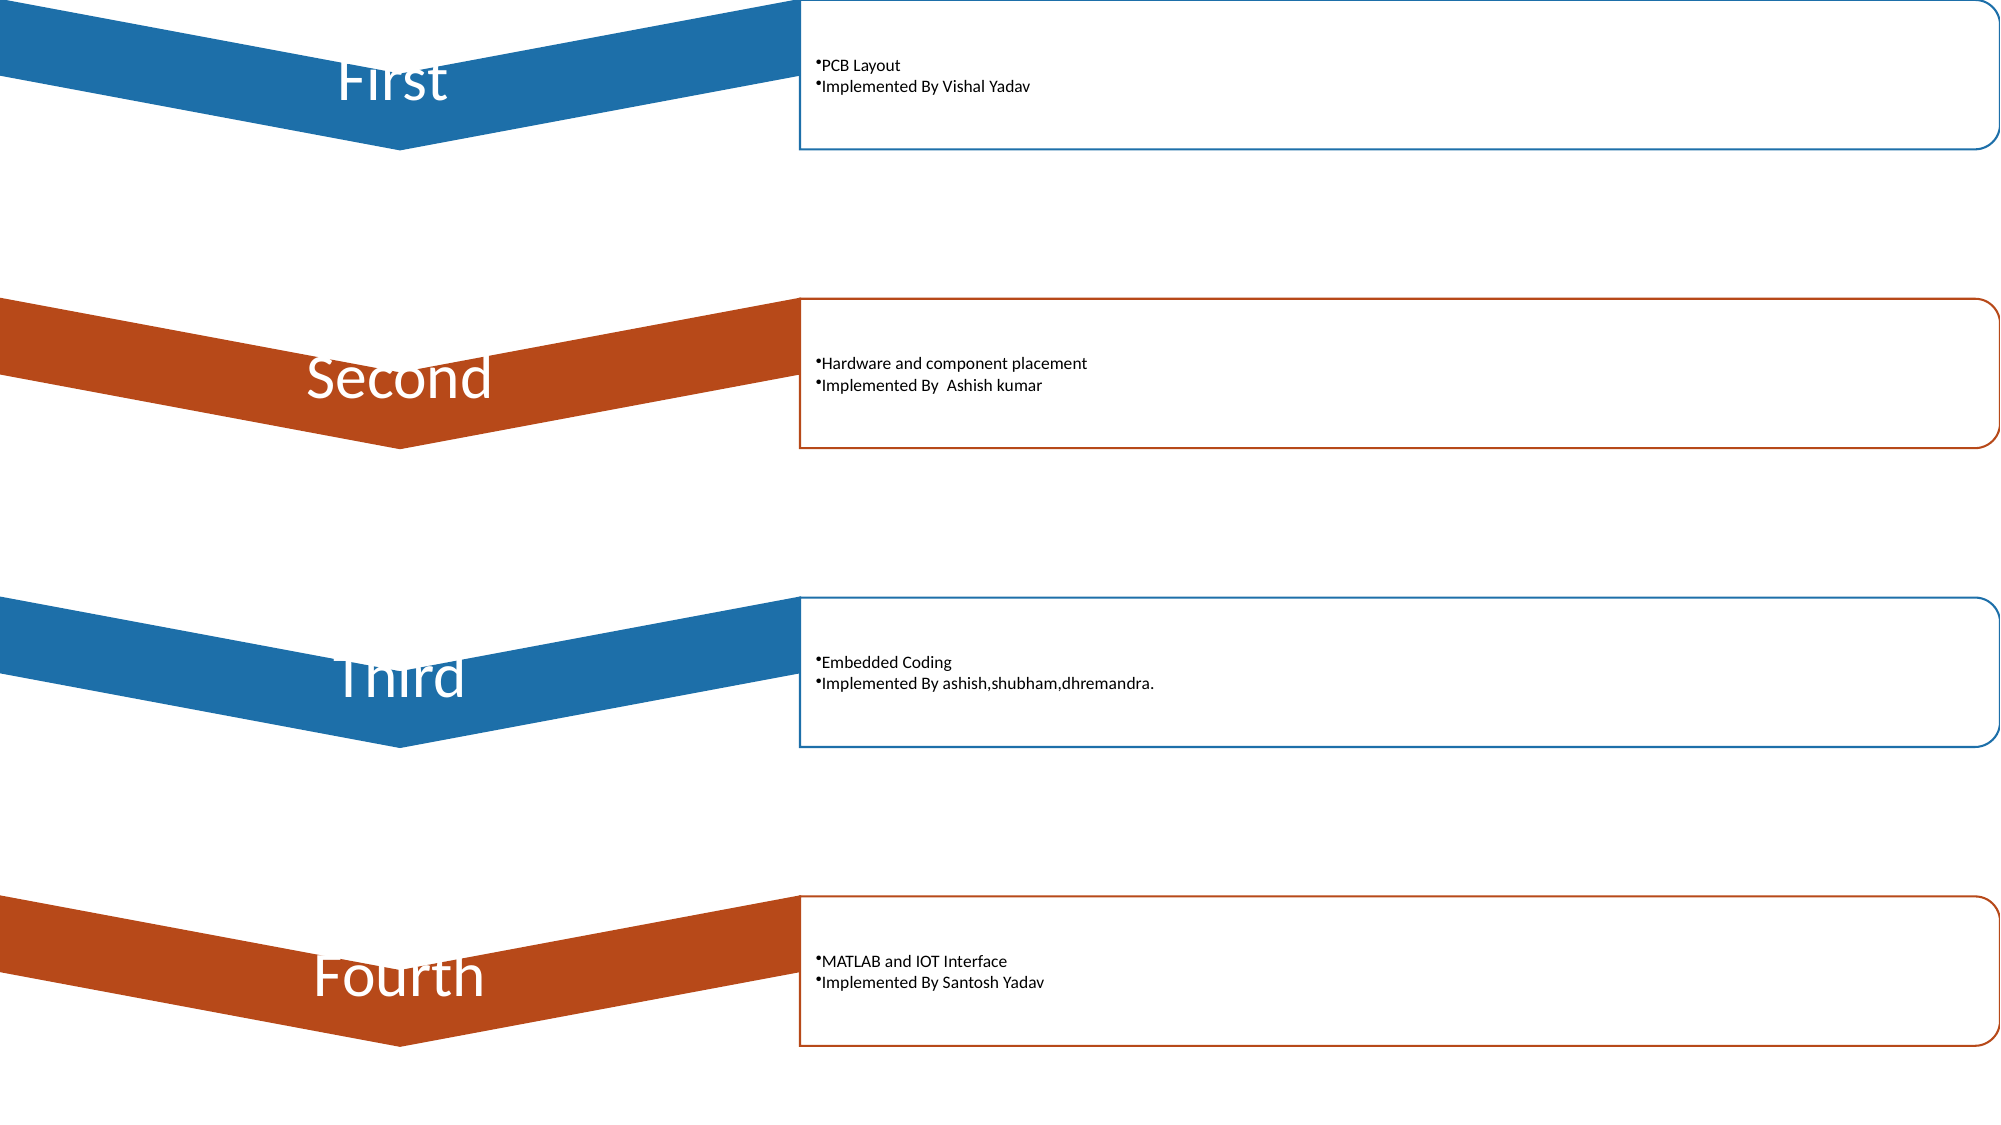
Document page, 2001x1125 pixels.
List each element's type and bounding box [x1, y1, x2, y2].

text_box [0, 0, 2000, 1046]
